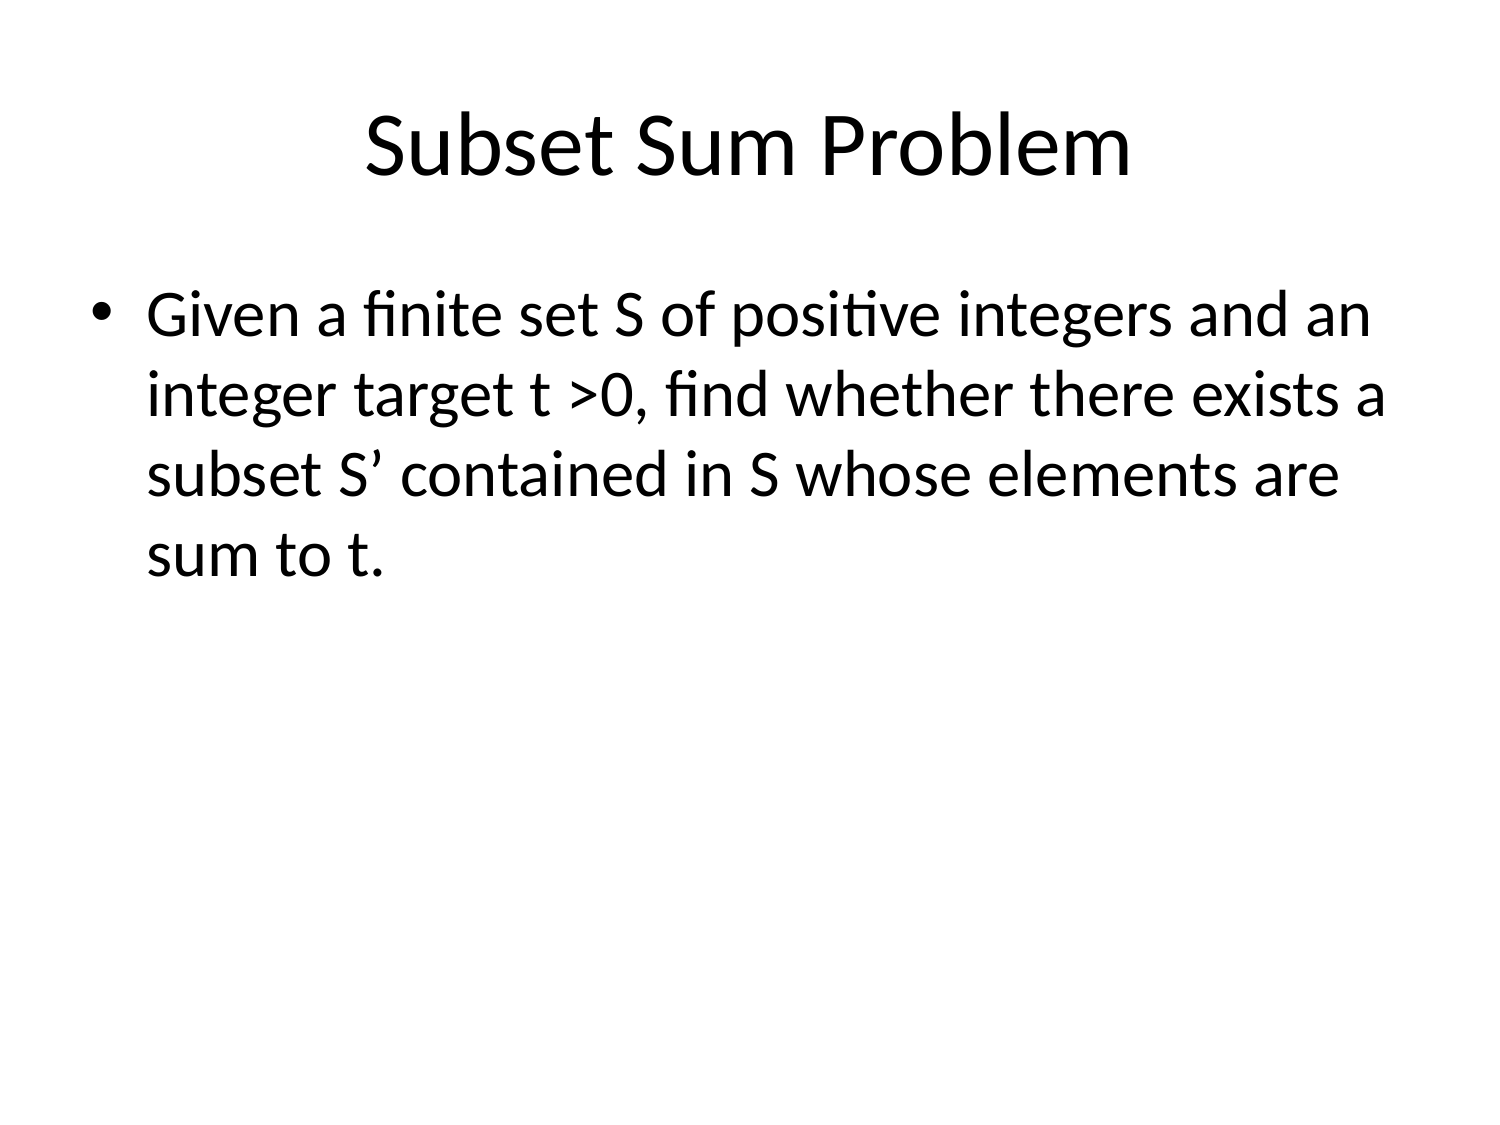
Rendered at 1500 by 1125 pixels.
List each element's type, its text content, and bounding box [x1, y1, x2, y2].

list Given a finite set S of positive integers and an integer target t >0, find whether there exists a subset S’ contained in S whose elements are sum to t. [75, 262, 1425, 1005]
title Subset Sum Problem [75, 45, 1425, 233]
